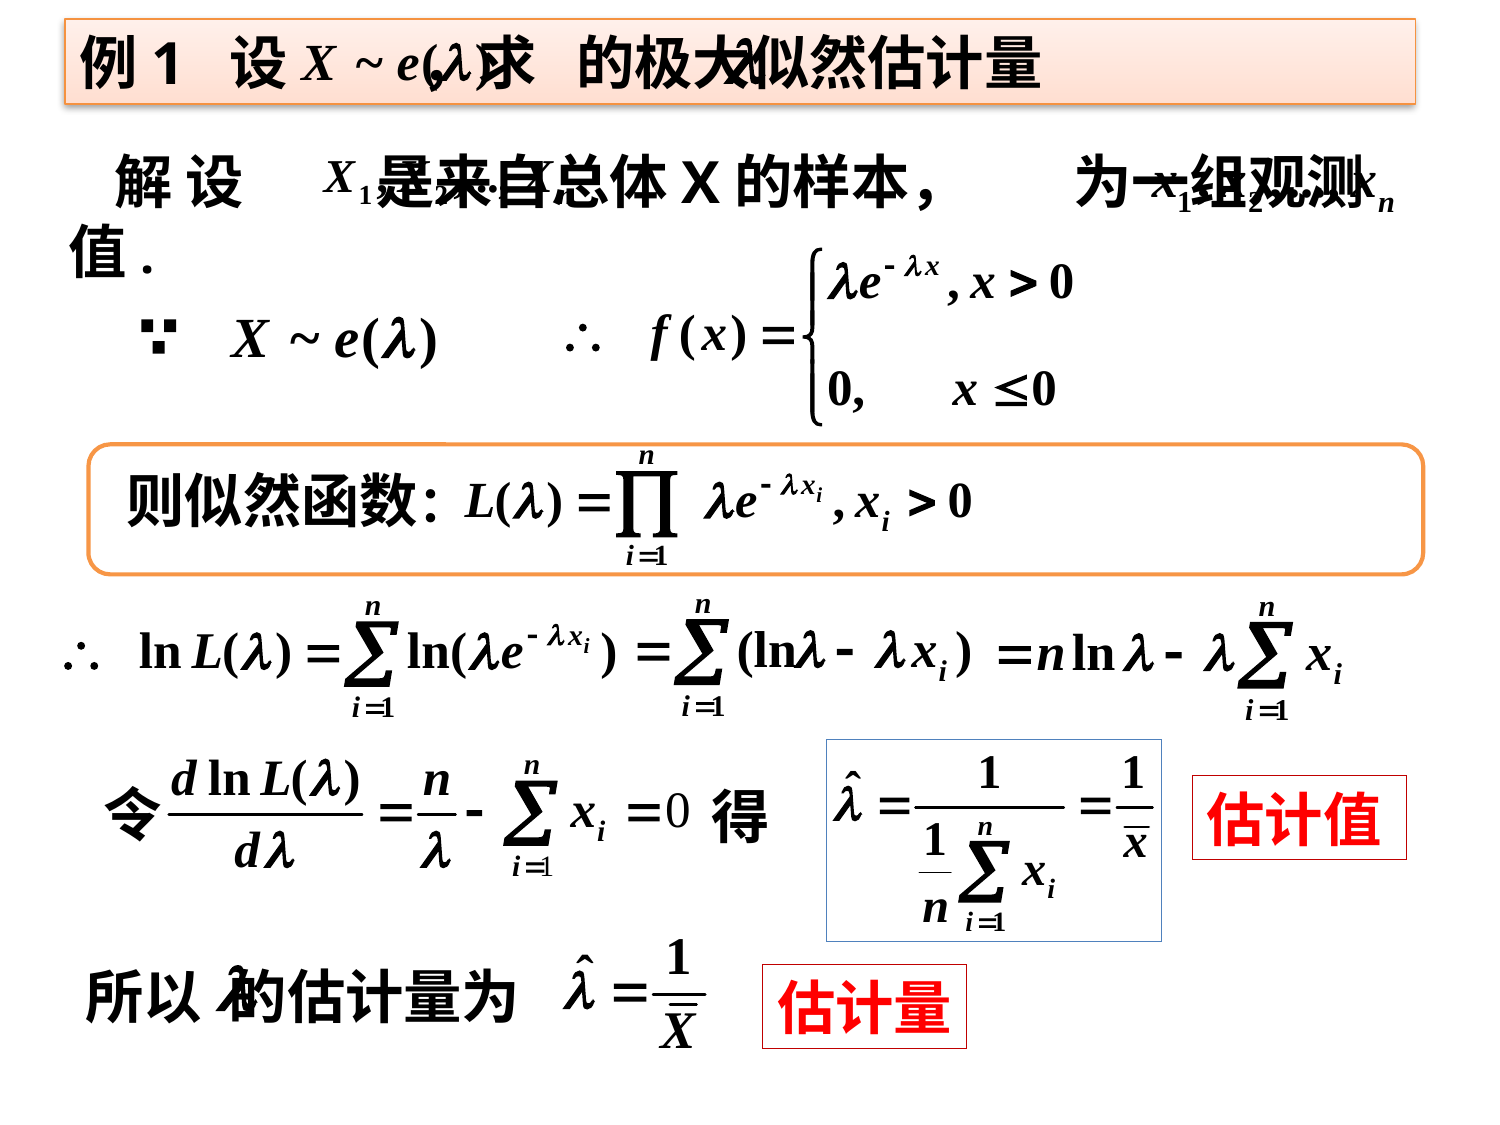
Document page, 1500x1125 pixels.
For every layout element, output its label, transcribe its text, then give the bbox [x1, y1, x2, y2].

text_box 令 [88, 770, 154, 856]
text_box 所以 的估计量为 [71, 952, 550, 1038]
text_box [984, 442, 1426, 577]
text_box 估计量 [762, 964, 967, 1049]
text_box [826, 739, 1162, 942]
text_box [1139, 145, 1407, 225]
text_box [312, 145, 584, 217]
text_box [714, 25, 779, 99]
text_box 解 设 是来自总体X的样本， 为一组观测值. [53, 137, 1423, 293]
text_box [86, 442, 449, 577]
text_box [159, 742, 698, 888]
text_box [138, 267, 446, 381]
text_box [560, 239, 1084, 436]
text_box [985, 582, 1357, 732]
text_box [289, 31, 503, 102]
text_box 则似然函数： [112, 456, 449, 541]
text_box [454, 433, 981, 577]
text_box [624, 580, 980, 728]
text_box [206, 952, 271, 1026]
text_box 估计值 [1192, 775, 1407, 860]
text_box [59, 582, 621, 730]
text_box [555, 919, 715, 1062]
text_box 例1 设 ，求 的极大似然估计量 [64, 18, 1416, 105]
text_box 得 [702, 772, 803, 858]
